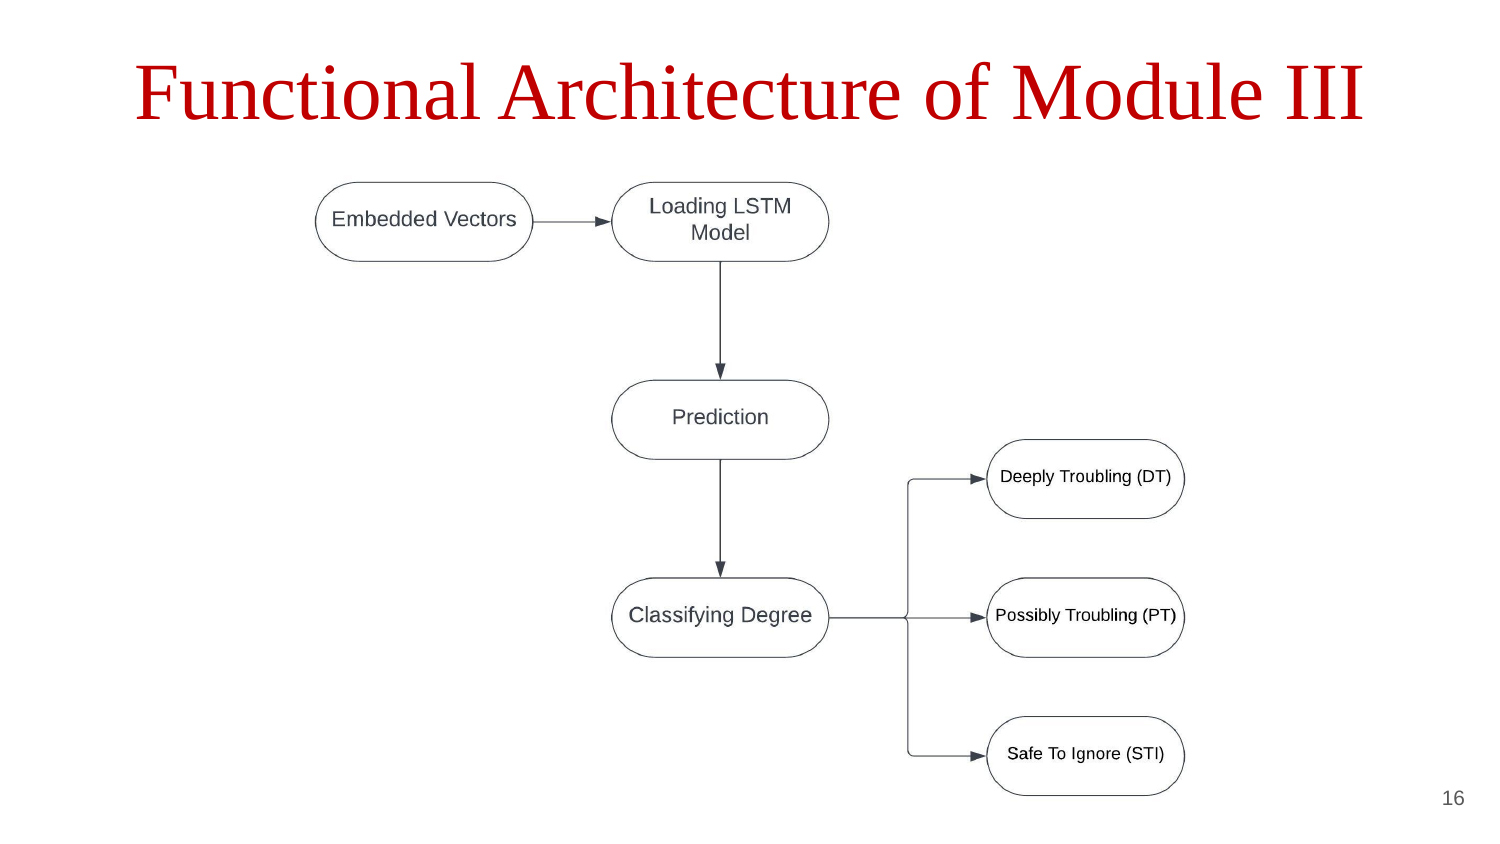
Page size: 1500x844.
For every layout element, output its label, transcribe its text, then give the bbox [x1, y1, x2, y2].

picture [275, 142, 1225, 835]
slide_number ‹#› [1389, 764, 1480, 830]
title Functional Architecture of Module III [51, 23, 1449, 167]
